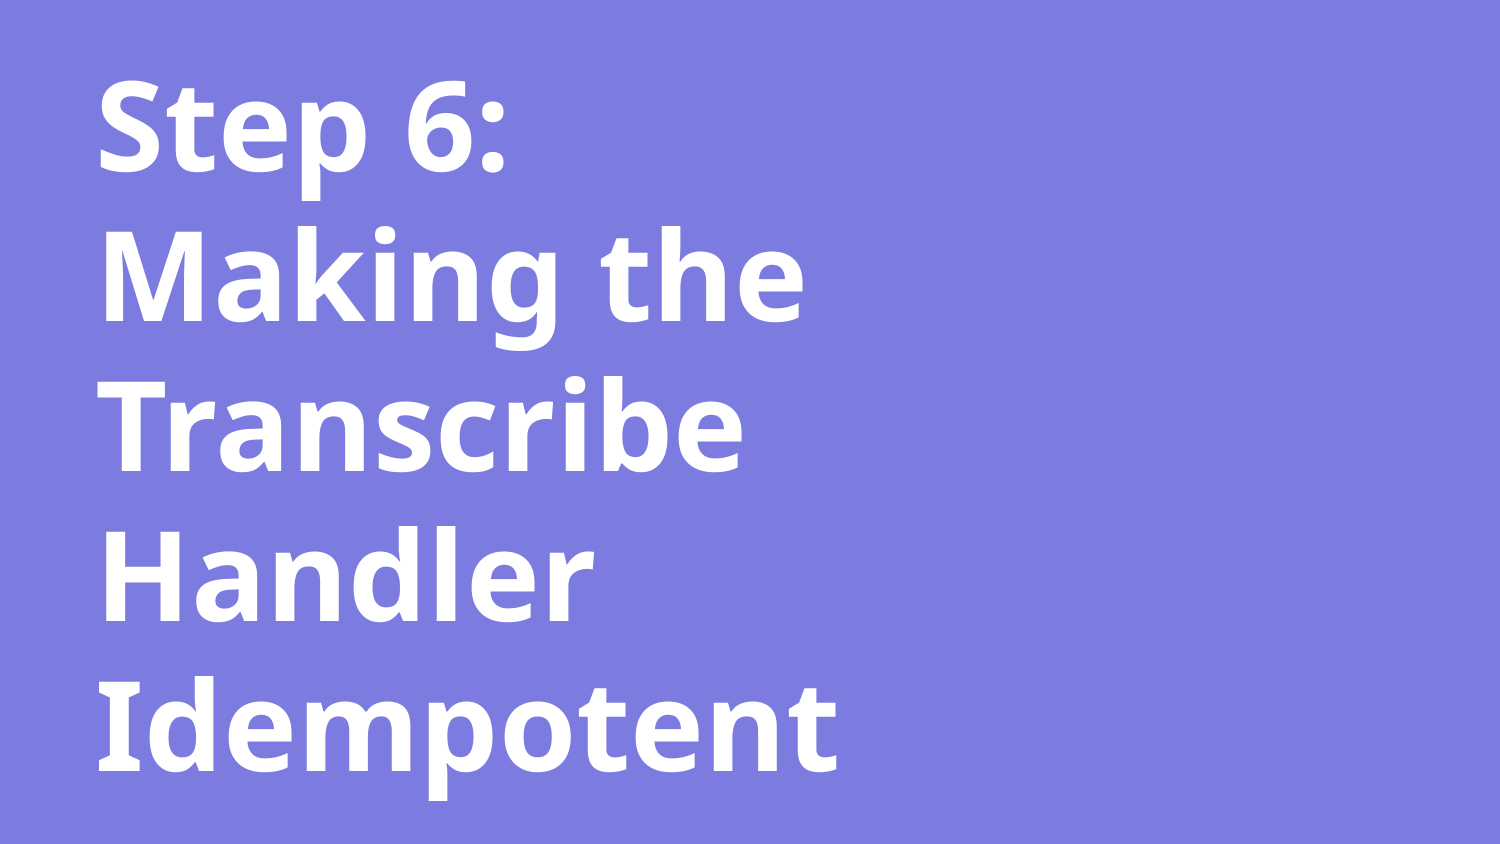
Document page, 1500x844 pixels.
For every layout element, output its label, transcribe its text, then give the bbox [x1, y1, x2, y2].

title Step 6: Making the Transcribe Handler Idempotent [80, 86, 1003, 758]
